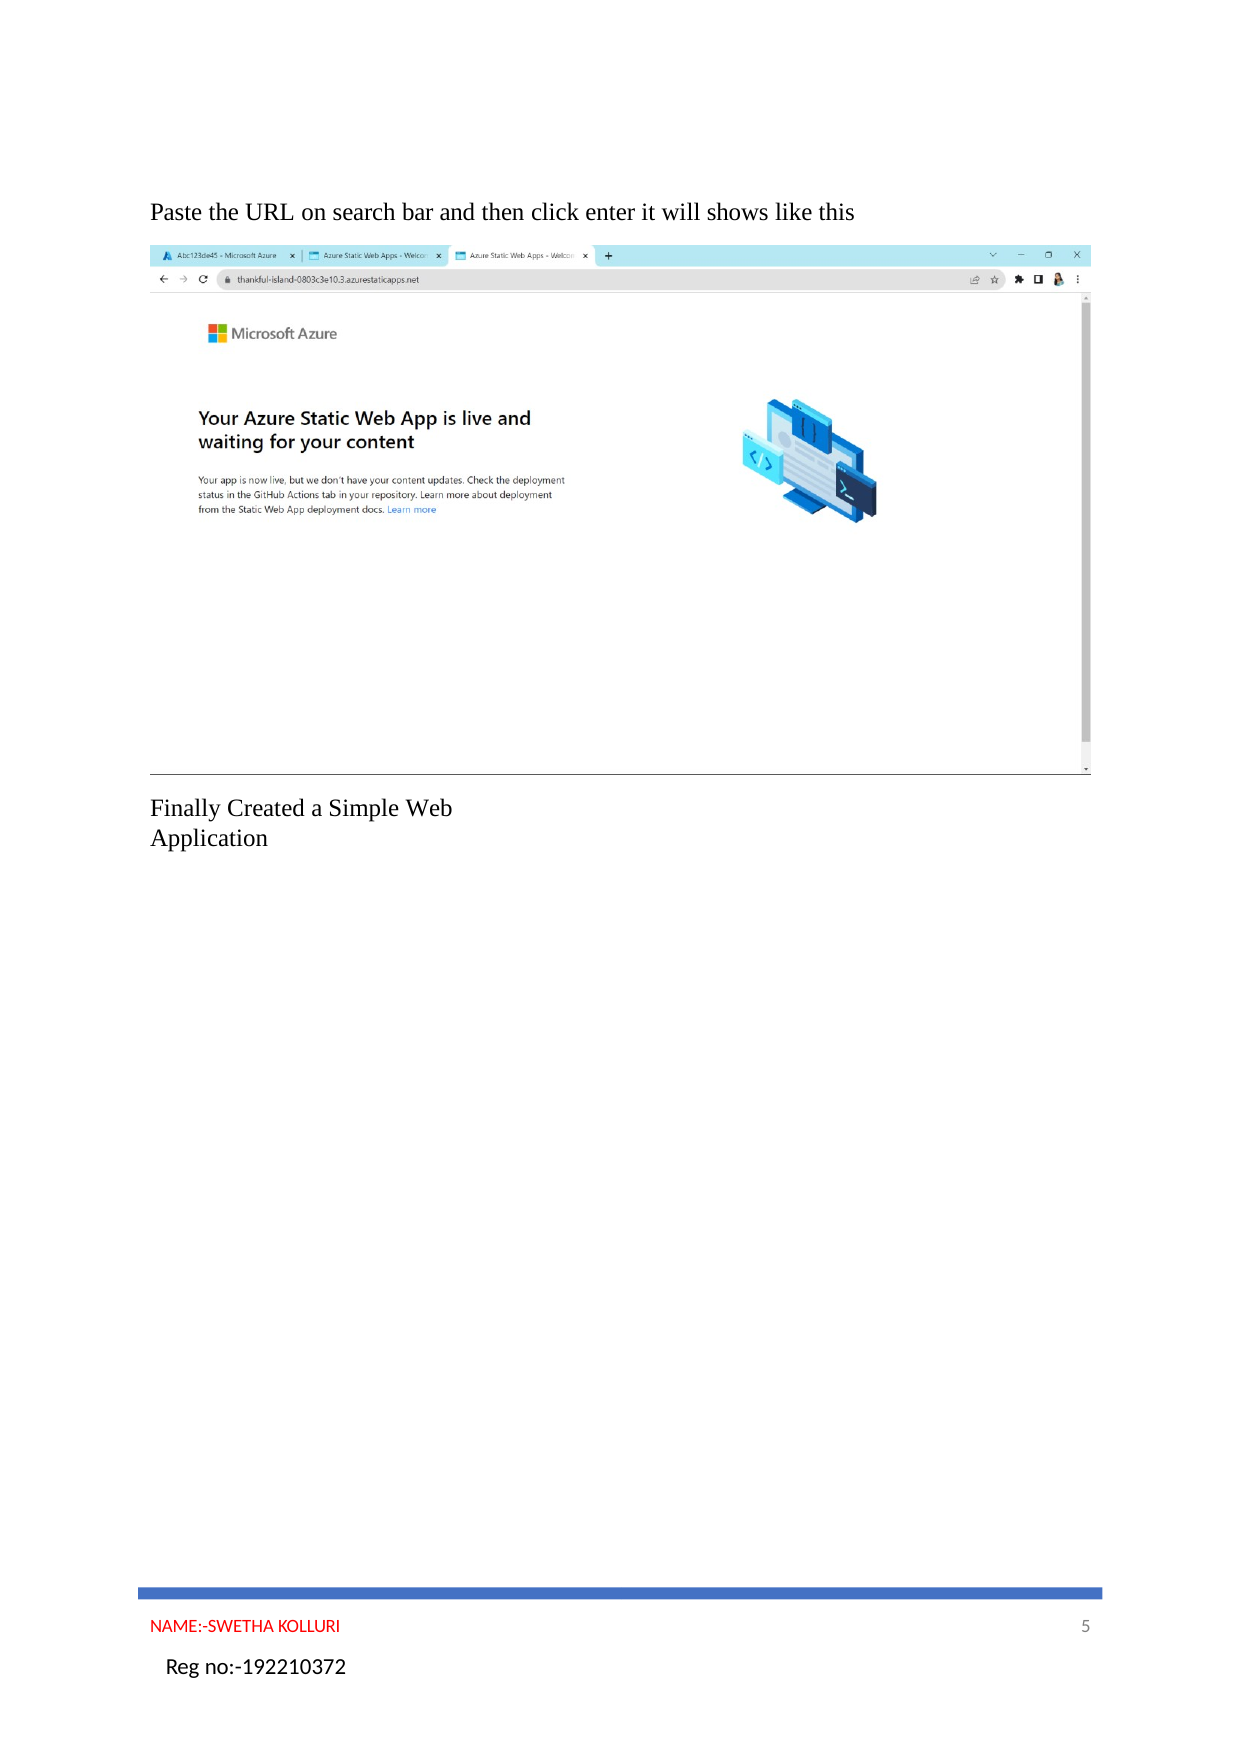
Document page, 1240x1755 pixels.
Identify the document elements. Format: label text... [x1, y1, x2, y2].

text_box Paste the URL on search bar and then click enter it will shows like this [147, 193, 860, 226]
slide_number 1 [1074, 1616, 1097, 1755]
slide_number Reg no:-192210372 [163, 1654, 349, 1755]
picture [149, 245, 1091, 775]
footer NAME:-SWETHA KOLLURI [147, 1616, 346, 1755]
text_box Finally Created a Simple Web Application [147, 789, 575, 852]
